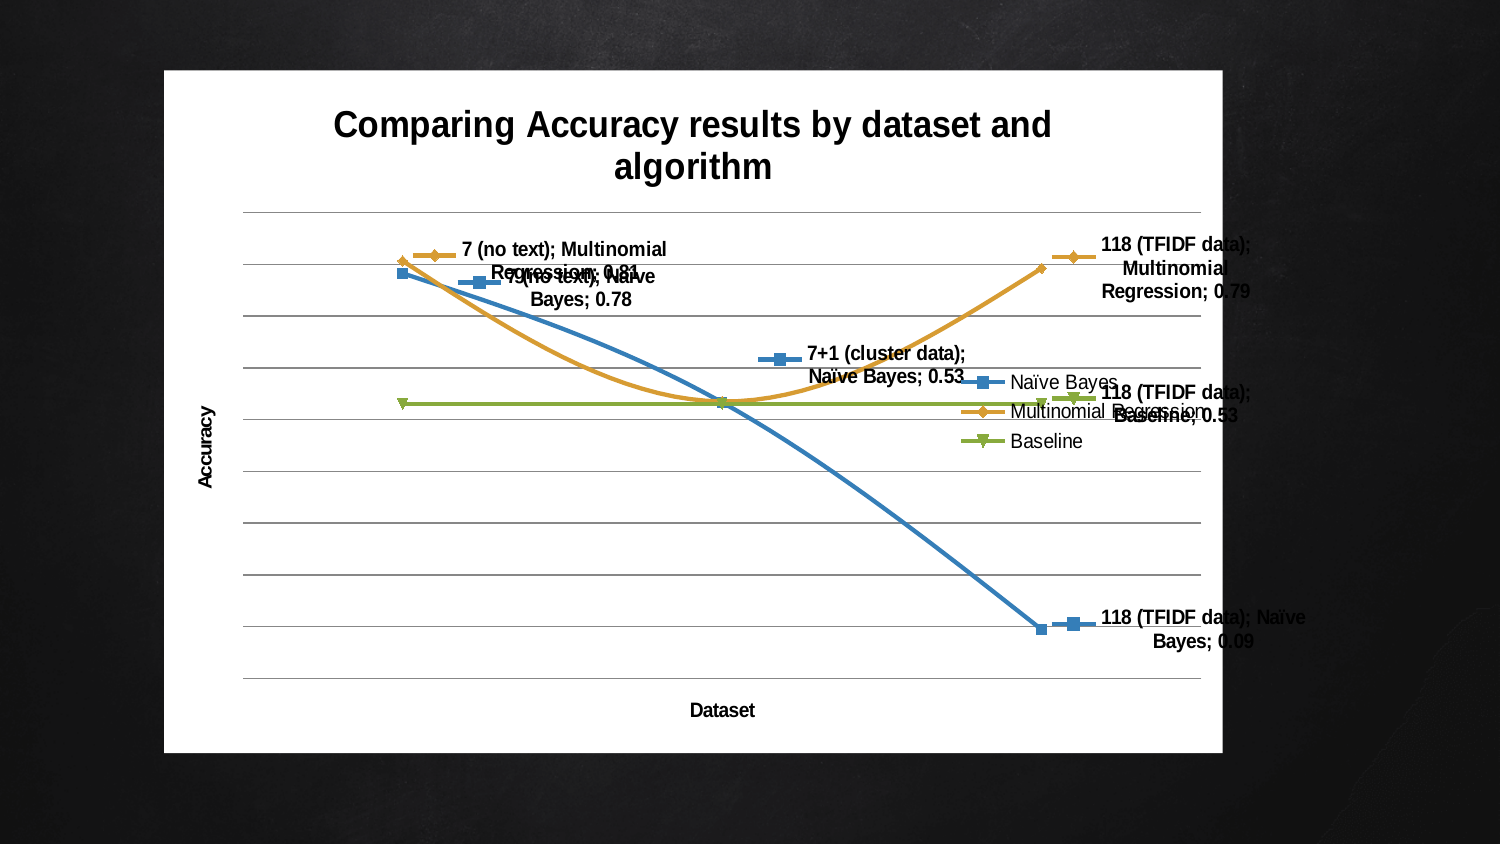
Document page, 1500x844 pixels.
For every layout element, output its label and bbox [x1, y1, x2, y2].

picture [0, 0, 1500, 844]
chart [163, 70, 1313, 754]
